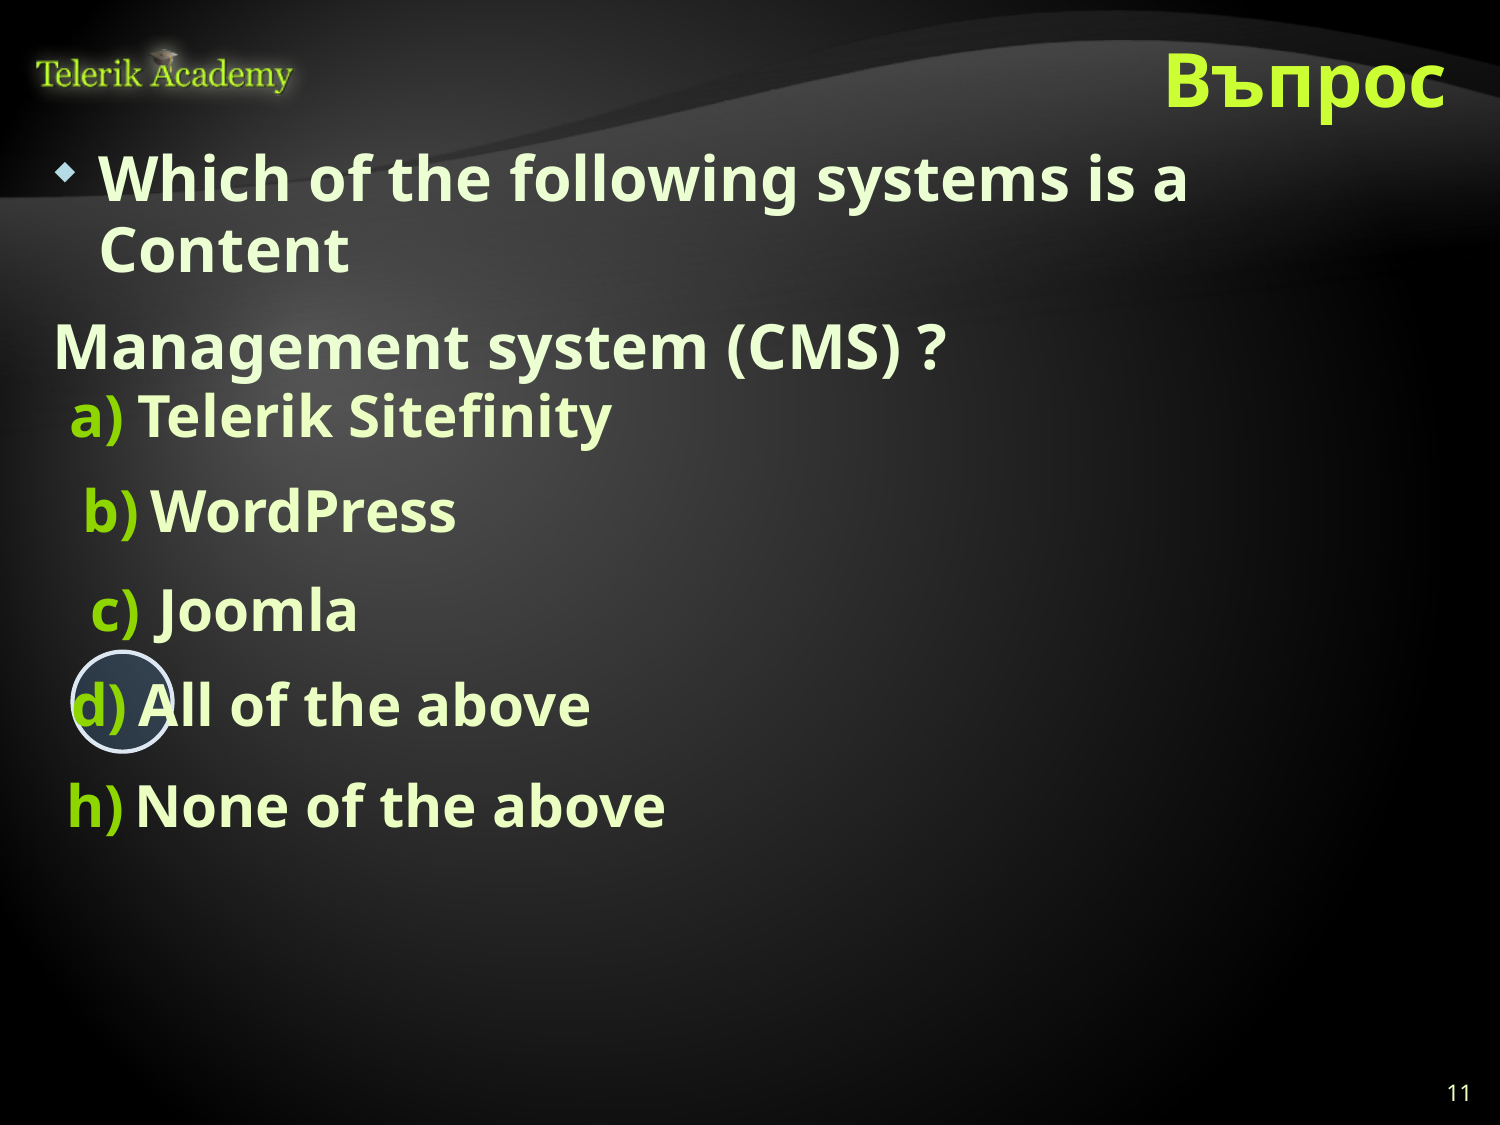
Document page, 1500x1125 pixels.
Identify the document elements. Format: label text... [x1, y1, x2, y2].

text_box [95, 746, 150, 752]
text_box Joomla [75, 556, 376, 651]
text_box All of the above [56, 651, 607, 746]
slide_number 11 [1412, 1074, 1488, 1113]
picture [0, 0, 1500, 1125]
text_box WordPress [67, 457, 473, 552]
list Which of the following systems is a Content Management system (CMS) ? [37, 137, 1463, 1100]
text_box None of the above [51, 752, 682, 847]
title Въпрос [300, 12, 1463, 137]
text_box Telerik Sitefinity [54, 362, 629, 457]
